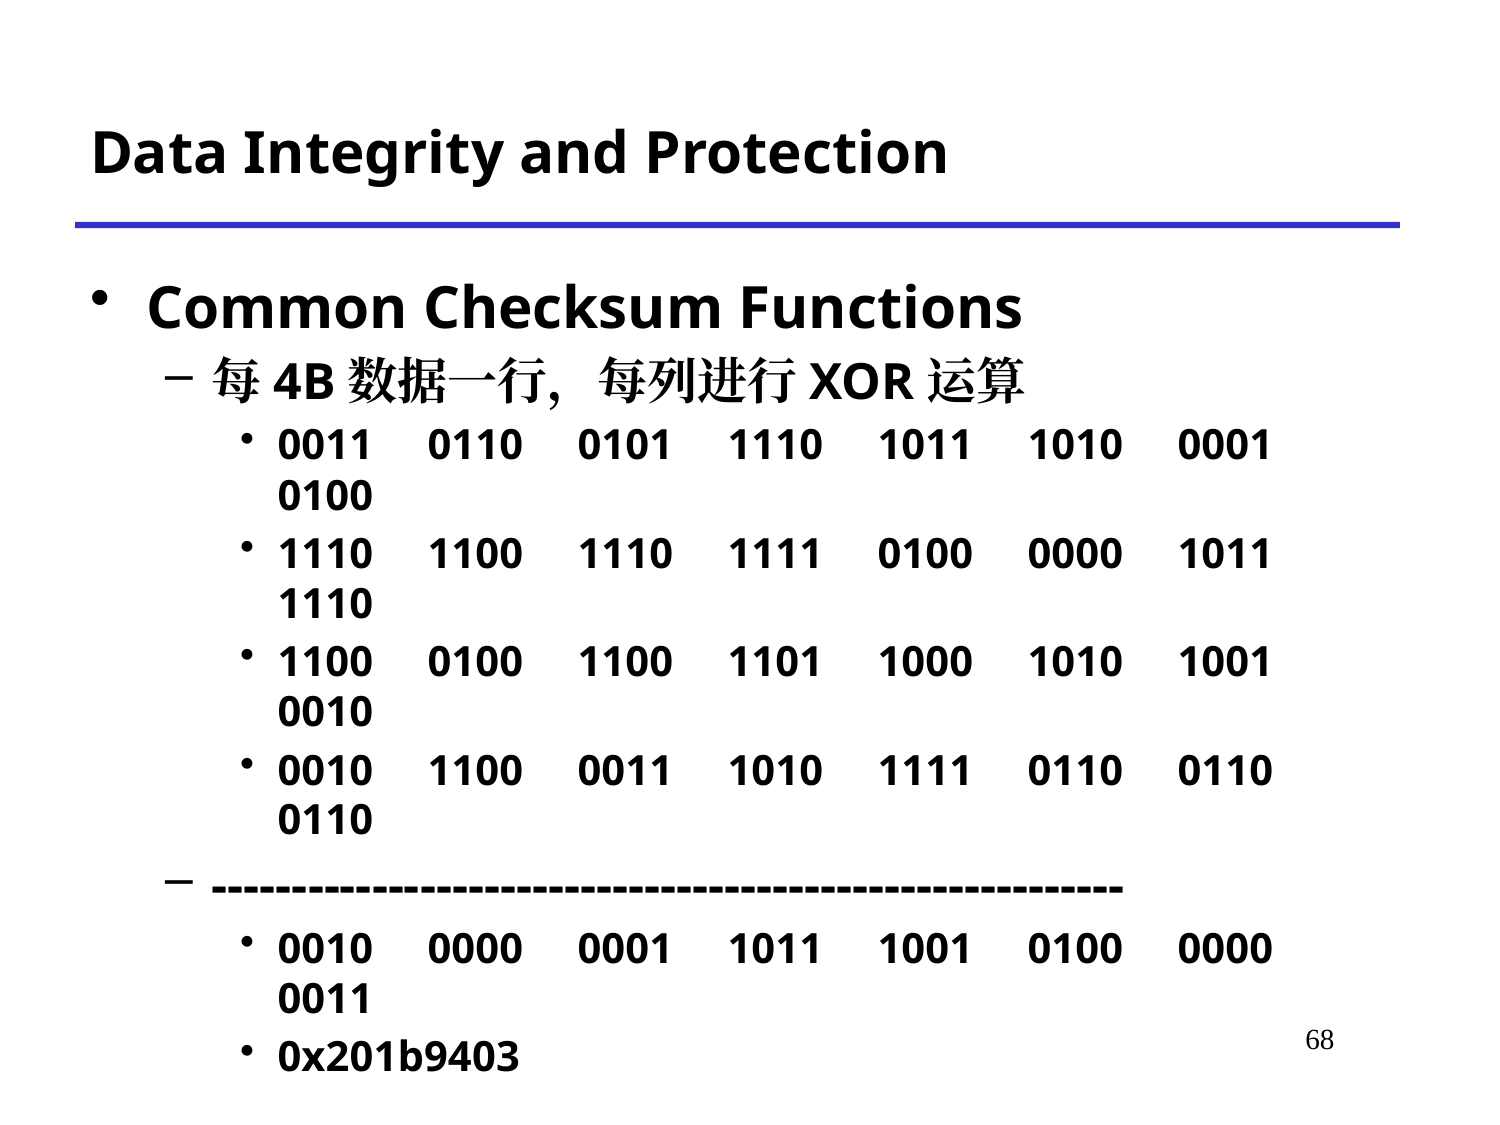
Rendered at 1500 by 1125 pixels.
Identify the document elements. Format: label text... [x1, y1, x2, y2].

list Common Checksum Functions 每4B数据一行，每列进行XOR运算 0011 0110 0101 1110 1011 1010 0001 0100 1110 1100 1110 1111 0100 0000 1011 1110 1100 0100 1100 1101 1000 1010 1001 0010 0010 1100 0011 1010 1111 0110 0110 0110 --------------------------------------------------------- 0010 0000 0001 1011 1001 0100 0000 0011 0x201b9403 [75, 262, 1438, 988]
slide_number * [1137, 1012, 1350, 1088]
title Data Integrity and Protection [75, 75, 1400, 225]
